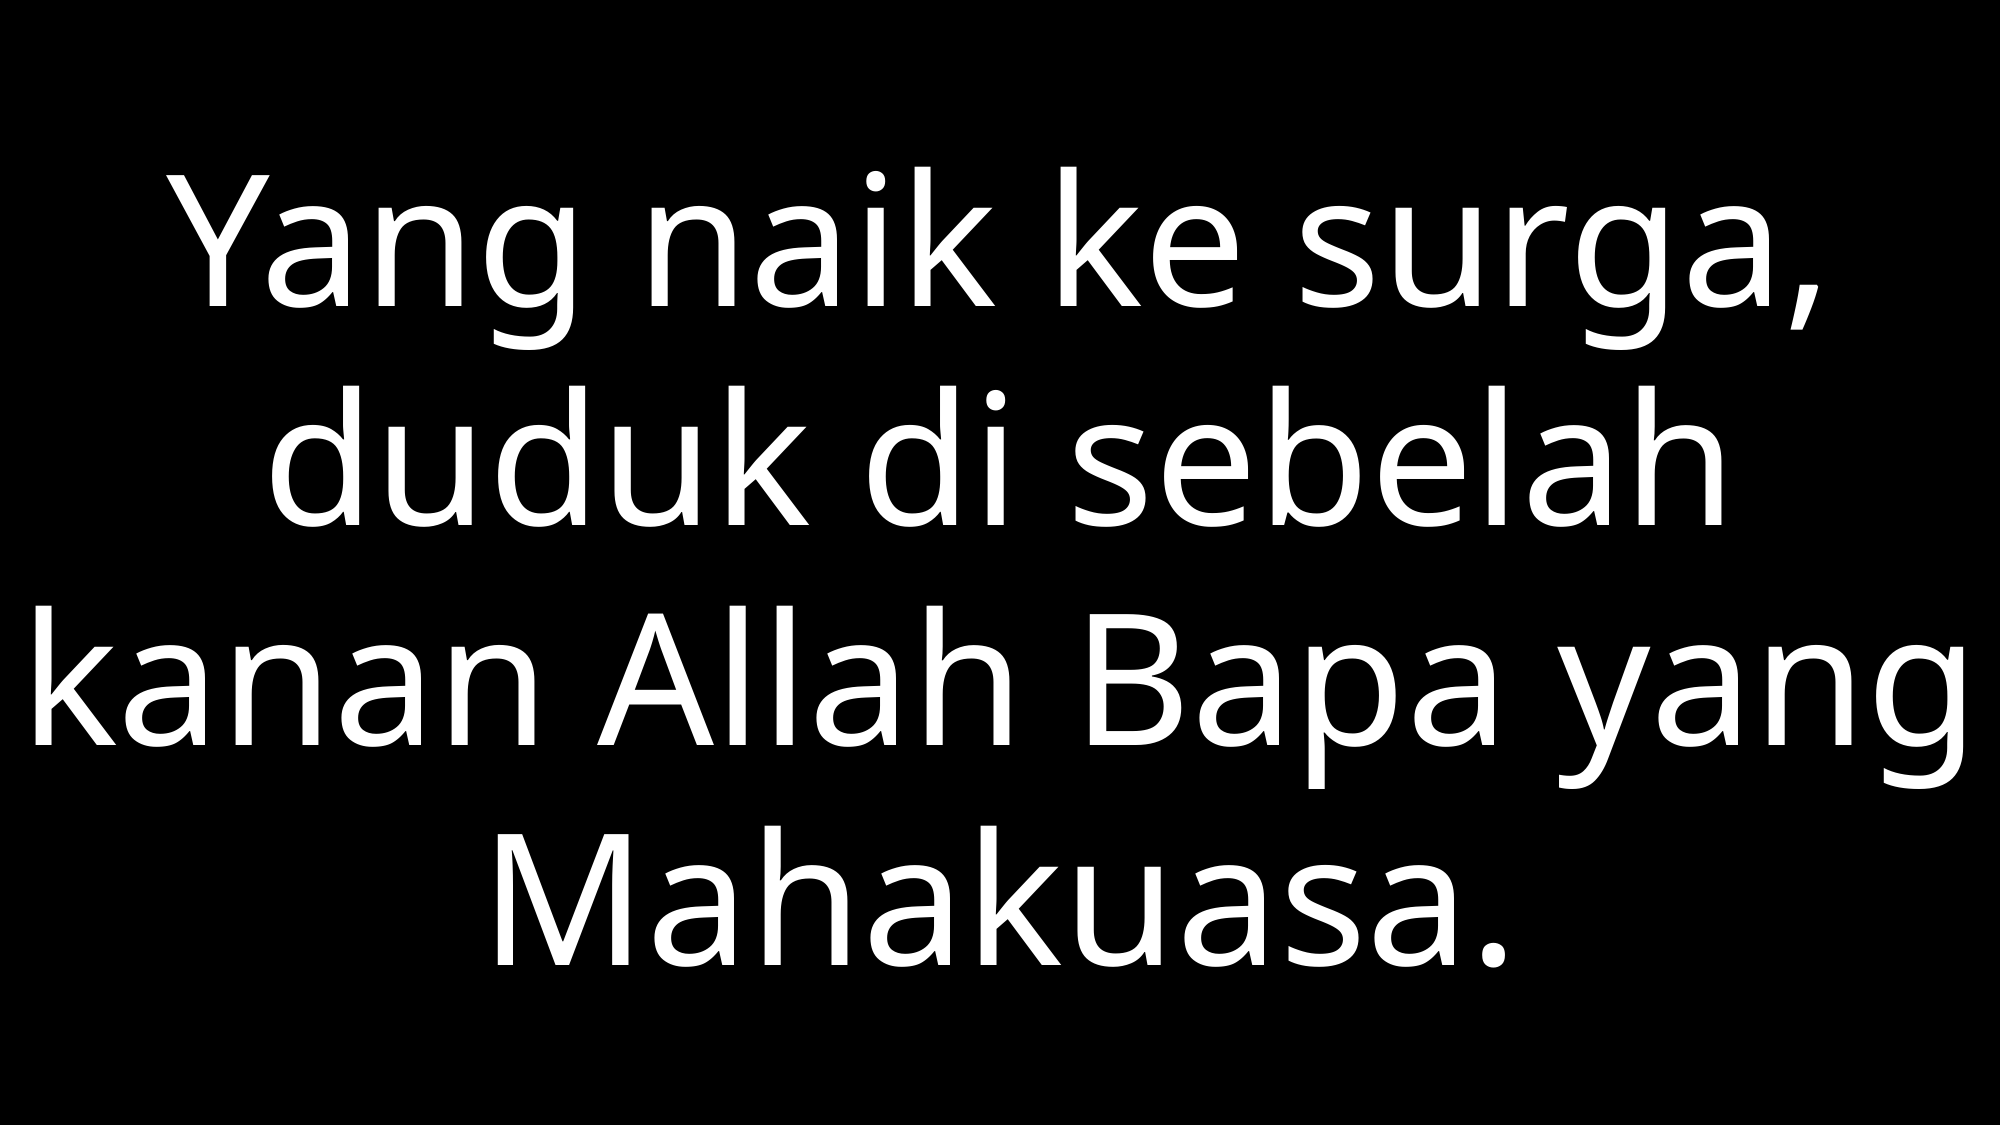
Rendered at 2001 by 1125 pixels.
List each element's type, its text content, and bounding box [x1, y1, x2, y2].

list Yang naik ke surga, duduk di sebelah kanan Allah Bapa yang Mahakuasa. [0, 218, 2000, 907]
